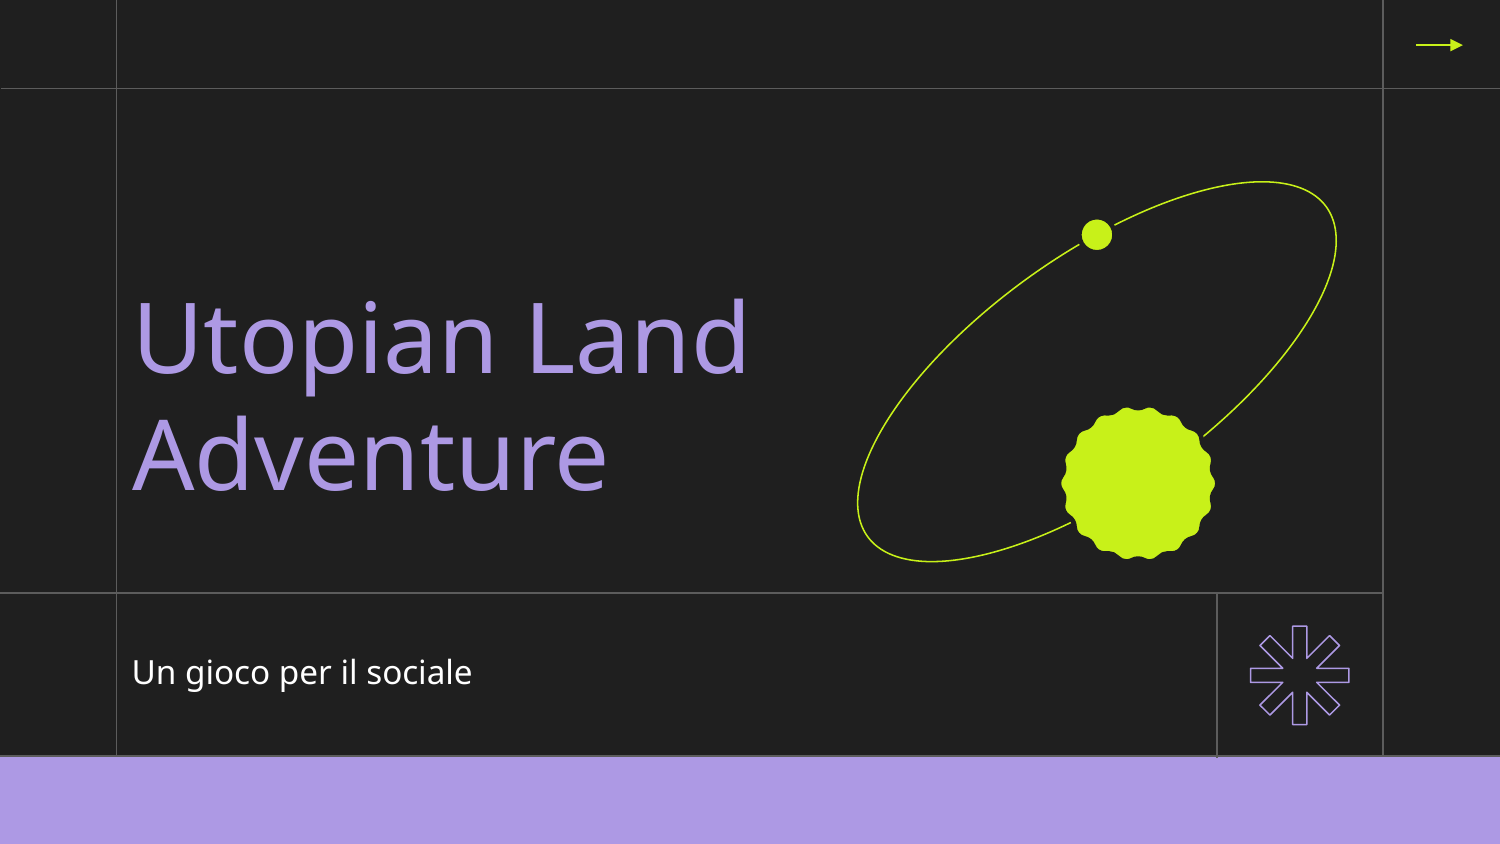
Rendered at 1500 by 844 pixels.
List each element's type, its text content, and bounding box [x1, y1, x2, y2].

text_box [1250, 639, 1349, 725]
title Utopian Land Adventure [116, 172, 794, 526]
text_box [799, 112, 1395, 632]
subtitle Un gioco per il sociale [116, 630, 1189, 717]
